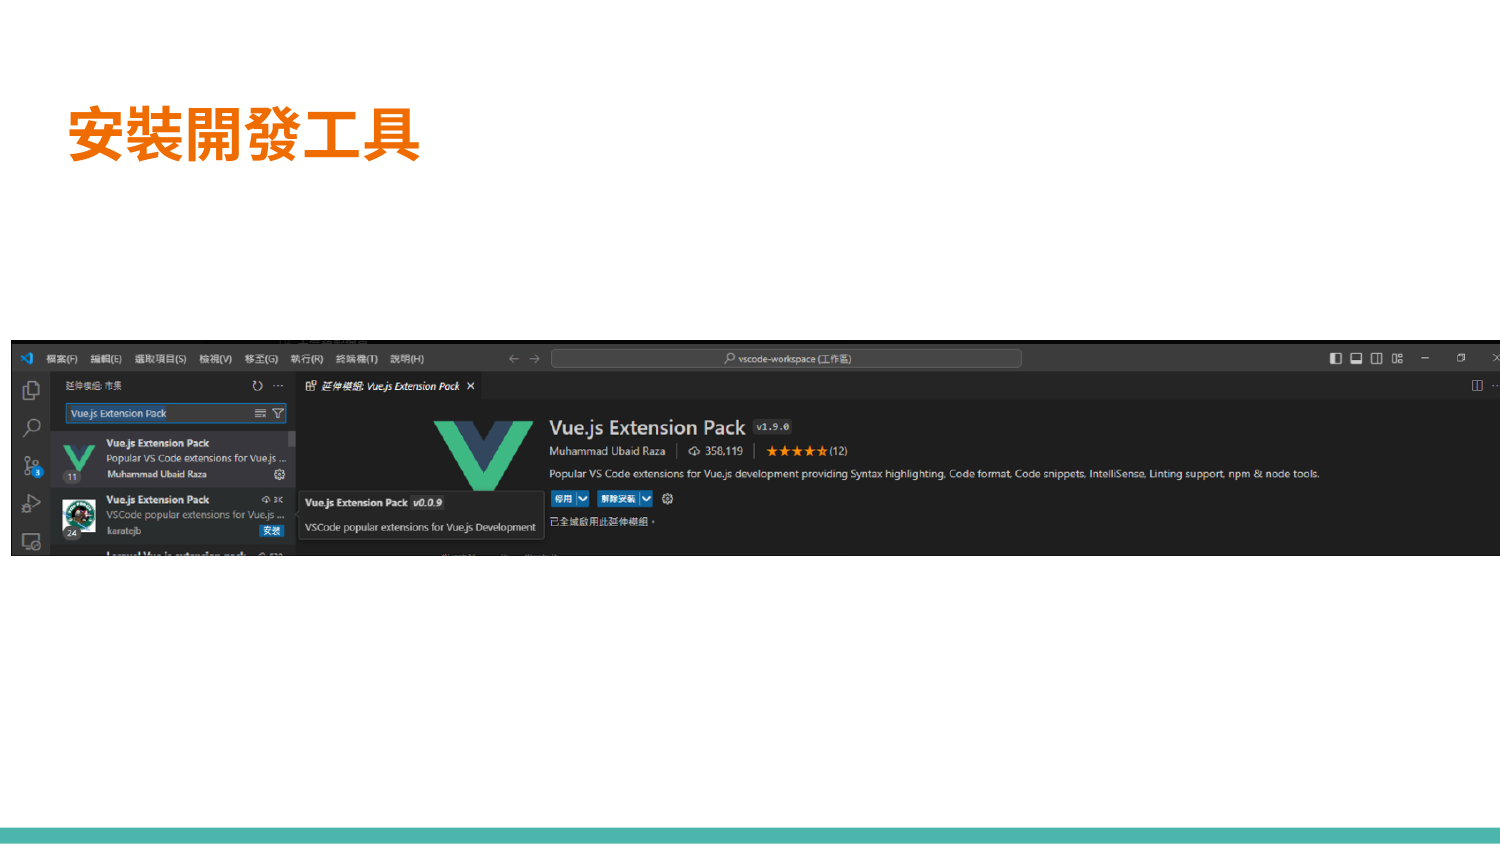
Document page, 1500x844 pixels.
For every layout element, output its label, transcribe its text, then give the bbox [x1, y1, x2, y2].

title 安裝開發工具 [51, 72, 1449, 189]
picture [11, 340, 1500, 557]
